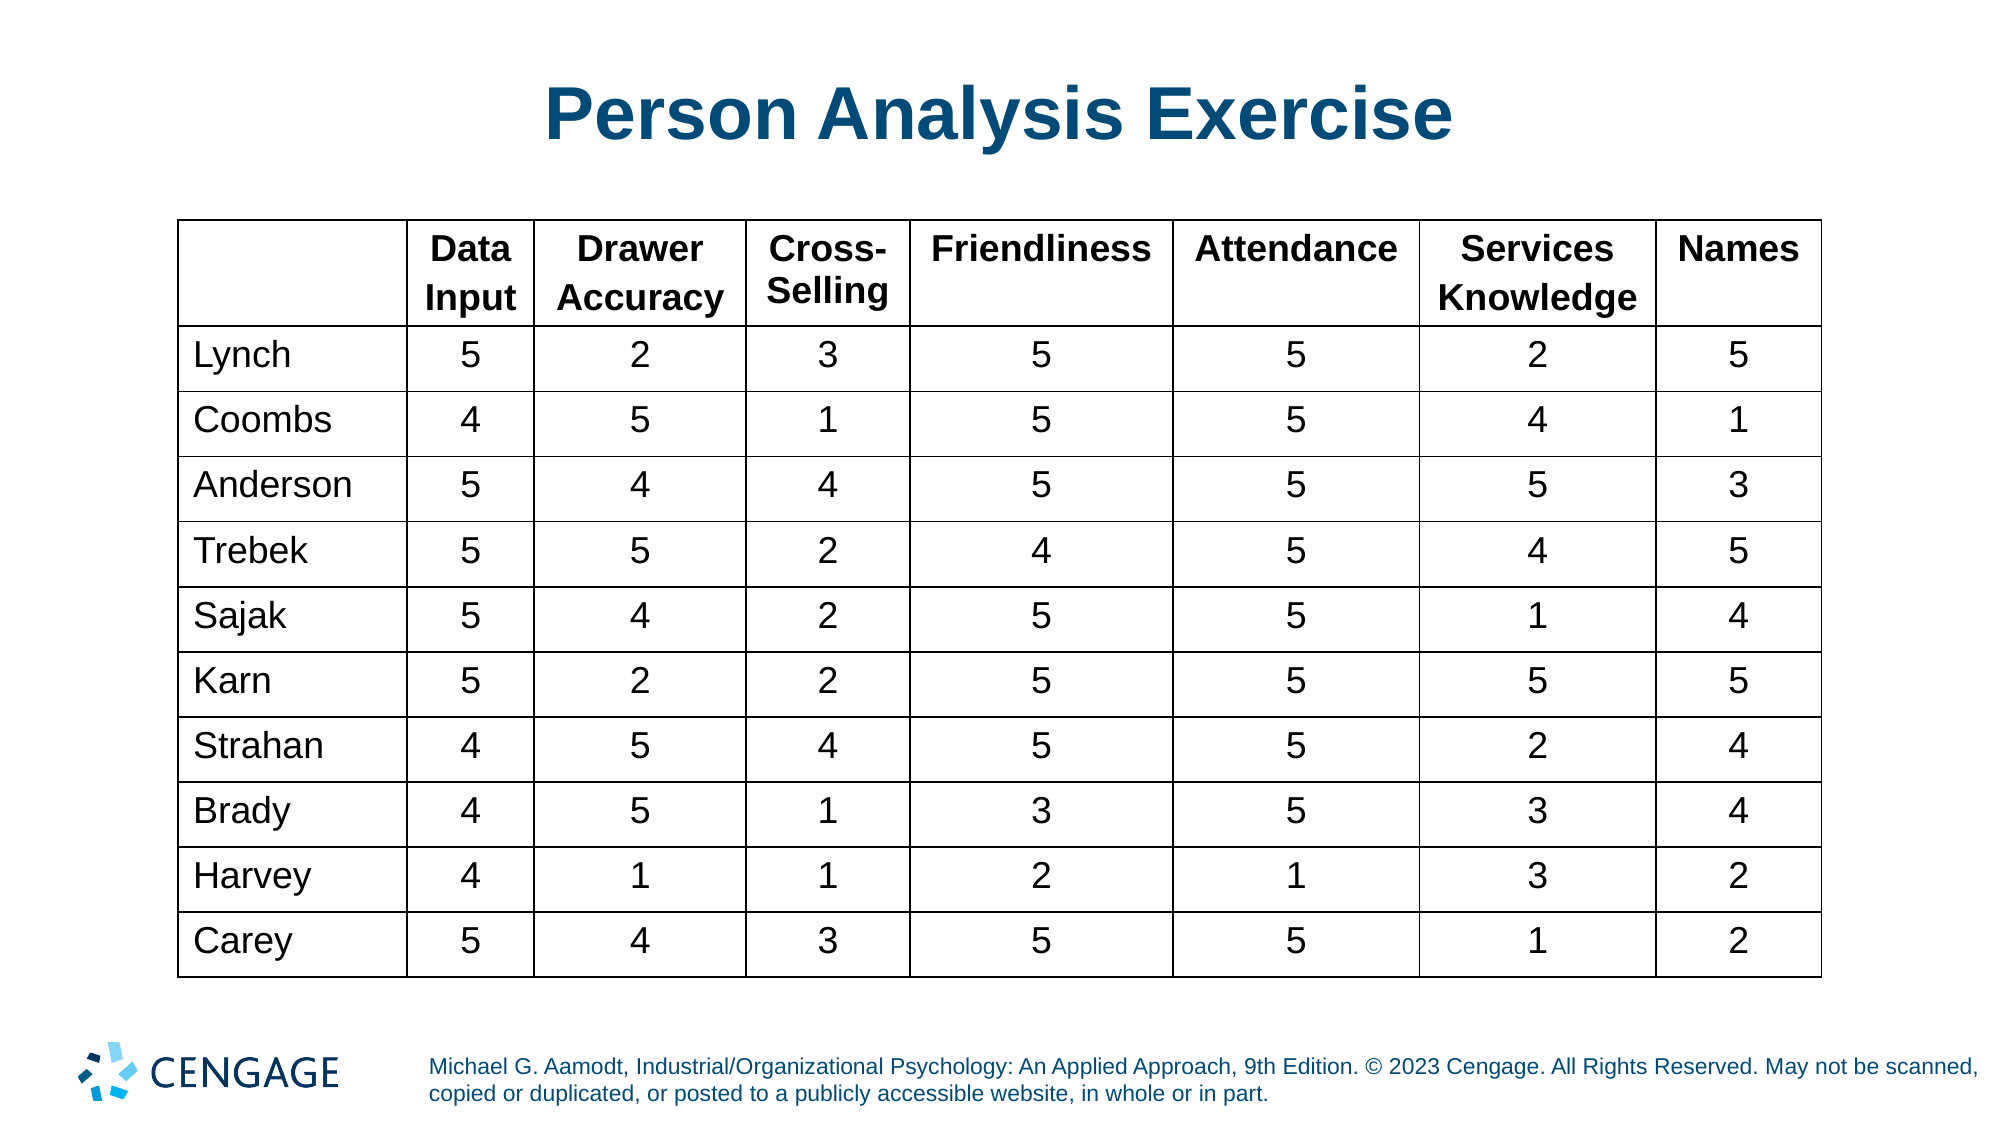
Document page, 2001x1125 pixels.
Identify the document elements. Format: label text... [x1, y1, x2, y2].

table_cell 4 [747, 718, 909, 781]
table_cell 5 [1174, 783, 1419, 846]
table_cell Trebek [179, 522, 406, 586]
table_cell 5 [535, 522, 745, 586]
picture [78, 1042, 338, 1101]
table_cell Carey [179, 913, 406, 976]
table_cell 3 [911, 783, 1172, 846]
table_cell 5 [408, 327, 533, 391]
table_cell Strahan [179, 718, 406, 781]
table_cell 5 [1174, 913, 1419, 976]
table_cell 5 [1657, 522, 1821, 586]
table_cell 5 [911, 913, 1172, 976]
table_cell 4 [535, 457, 745, 521]
table_cell 4 [1657, 718, 1821, 781]
table_cell 1 [747, 392, 909, 456]
table_cell 2 [1657, 913, 1821, 976]
table_cell 4 [535, 588, 745, 651]
table_cell 4 [1420, 392, 1655, 456]
table_cell 4 [408, 718, 533, 781]
table_cell 3 [747, 327, 909, 391]
table_cell 2 [747, 653, 909, 716]
table_cell 5 [1420, 653, 1655, 716]
table_cell Coombs [179, 392, 406, 456]
table_cell 1 [747, 783, 909, 846]
table_header Cross-Selling [747, 221, 909, 325]
table_cell 5 [1174, 718, 1419, 781]
table_cell Sajak [179, 588, 406, 651]
table_cell Karn [179, 653, 406, 716]
table_cell Anderson [179, 457, 406, 521]
table_cell 4 [408, 848, 533, 911]
table_cell 5 [1174, 327, 1419, 391]
table_cell 4 [408, 392, 533, 456]
table_cell 5 [535, 783, 745, 846]
table_cell Brady [179, 783, 406, 846]
table_cell 5 [911, 392, 1172, 456]
table_cell 5 [1420, 457, 1655, 521]
table_cell 4 [408, 783, 533, 846]
table_cell 2 [747, 588, 909, 651]
table_cell 2 [1657, 848, 1821, 911]
table_cell 5 [408, 913, 533, 976]
table_header [179, 221, 406, 325]
table_header Drawer Accuracy [535, 221, 745, 325]
table_cell 2 [1420, 327, 1655, 391]
table_cell 5 [1174, 457, 1419, 521]
table_cell Lynch [179, 327, 406, 391]
title Person Analysis Exercise [137, 59, 1863, 171]
table_cell 4 [747, 457, 909, 521]
table_cell 5 [911, 327, 1172, 391]
table_cell 5 [911, 718, 1172, 781]
table_cell 5 [535, 718, 745, 781]
table_cell 3 [1420, 848, 1655, 911]
table_cell 1 [1657, 392, 1821, 456]
table_cell Harvey [179, 848, 406, 911]
table_cell 3 [747, 913, 909, 976]
table_cell 4 [911, 522, 1172, 586]
table_cell 5 [911, 457, 1172, 521]
table_cell 5 [535, 392, 745, 456]
table_cell 5 [1174, 392, 1419, 456]
table_header Attendance [1174, 221, 1419, 325]
table_cell 5 [408, 588, 533, 651]
table_cell 5 [1174, 522, 1419, 586]
table_cell 5 [1174, 653, 1419, 716]
table_cell 3 [1420, 783, 1655, 846]
table_cell 1 [535, 848, 745, 911]
table_cell 5 [1657, 653, 1821, 716]
table_cell 2 [535, 327, 745, 391]
table_cell 4 [1420, 522, 1655, 586]
table_cell 1 [1420, 913, 1655, 976]
table_cell 5 [408, 653, 533, 716]
table_cell 5 [911, 653, 1172, 716]
table_cell 1 [1174, 848, 1419, 911]
table_cell 2 [535, 653, 745, 716]
table_cell 3 [1657, 457, 1821, 521]
table_header Names [1657, 221, 1821, 325]
table_cell 5 [1174, 588, 1419, 651]
table_cell 1 [747, 848, 909, 911]
table_cell 4 [1657, 588, 1821, 651]
table_header Services Knowledge [1420, 221, 1655, 325]
table_cell 2 [911, 848, 1172, 911]
table_cell 2 [1420, 718, 1655, 781]
table_cell 4 [1657, 783, 1821, 846]
table_header Data Input [408, 221, 533, 325]
table_cell 2 [747, 522, 909, 586]
table_cell 5 [1657, 327, 1821, 391]
table_header Friendliness [911, 221, 1172, 325]
table_cell 5 [408, 457, 533, 521]
table_cell 5 [911, 588, 1172, 651]
table_cell 4 [535, 913, 745, 976]
table_cell 5 [408, 522, 533, 586]
table_cell 1 [1420, 588, 1655, 651]
